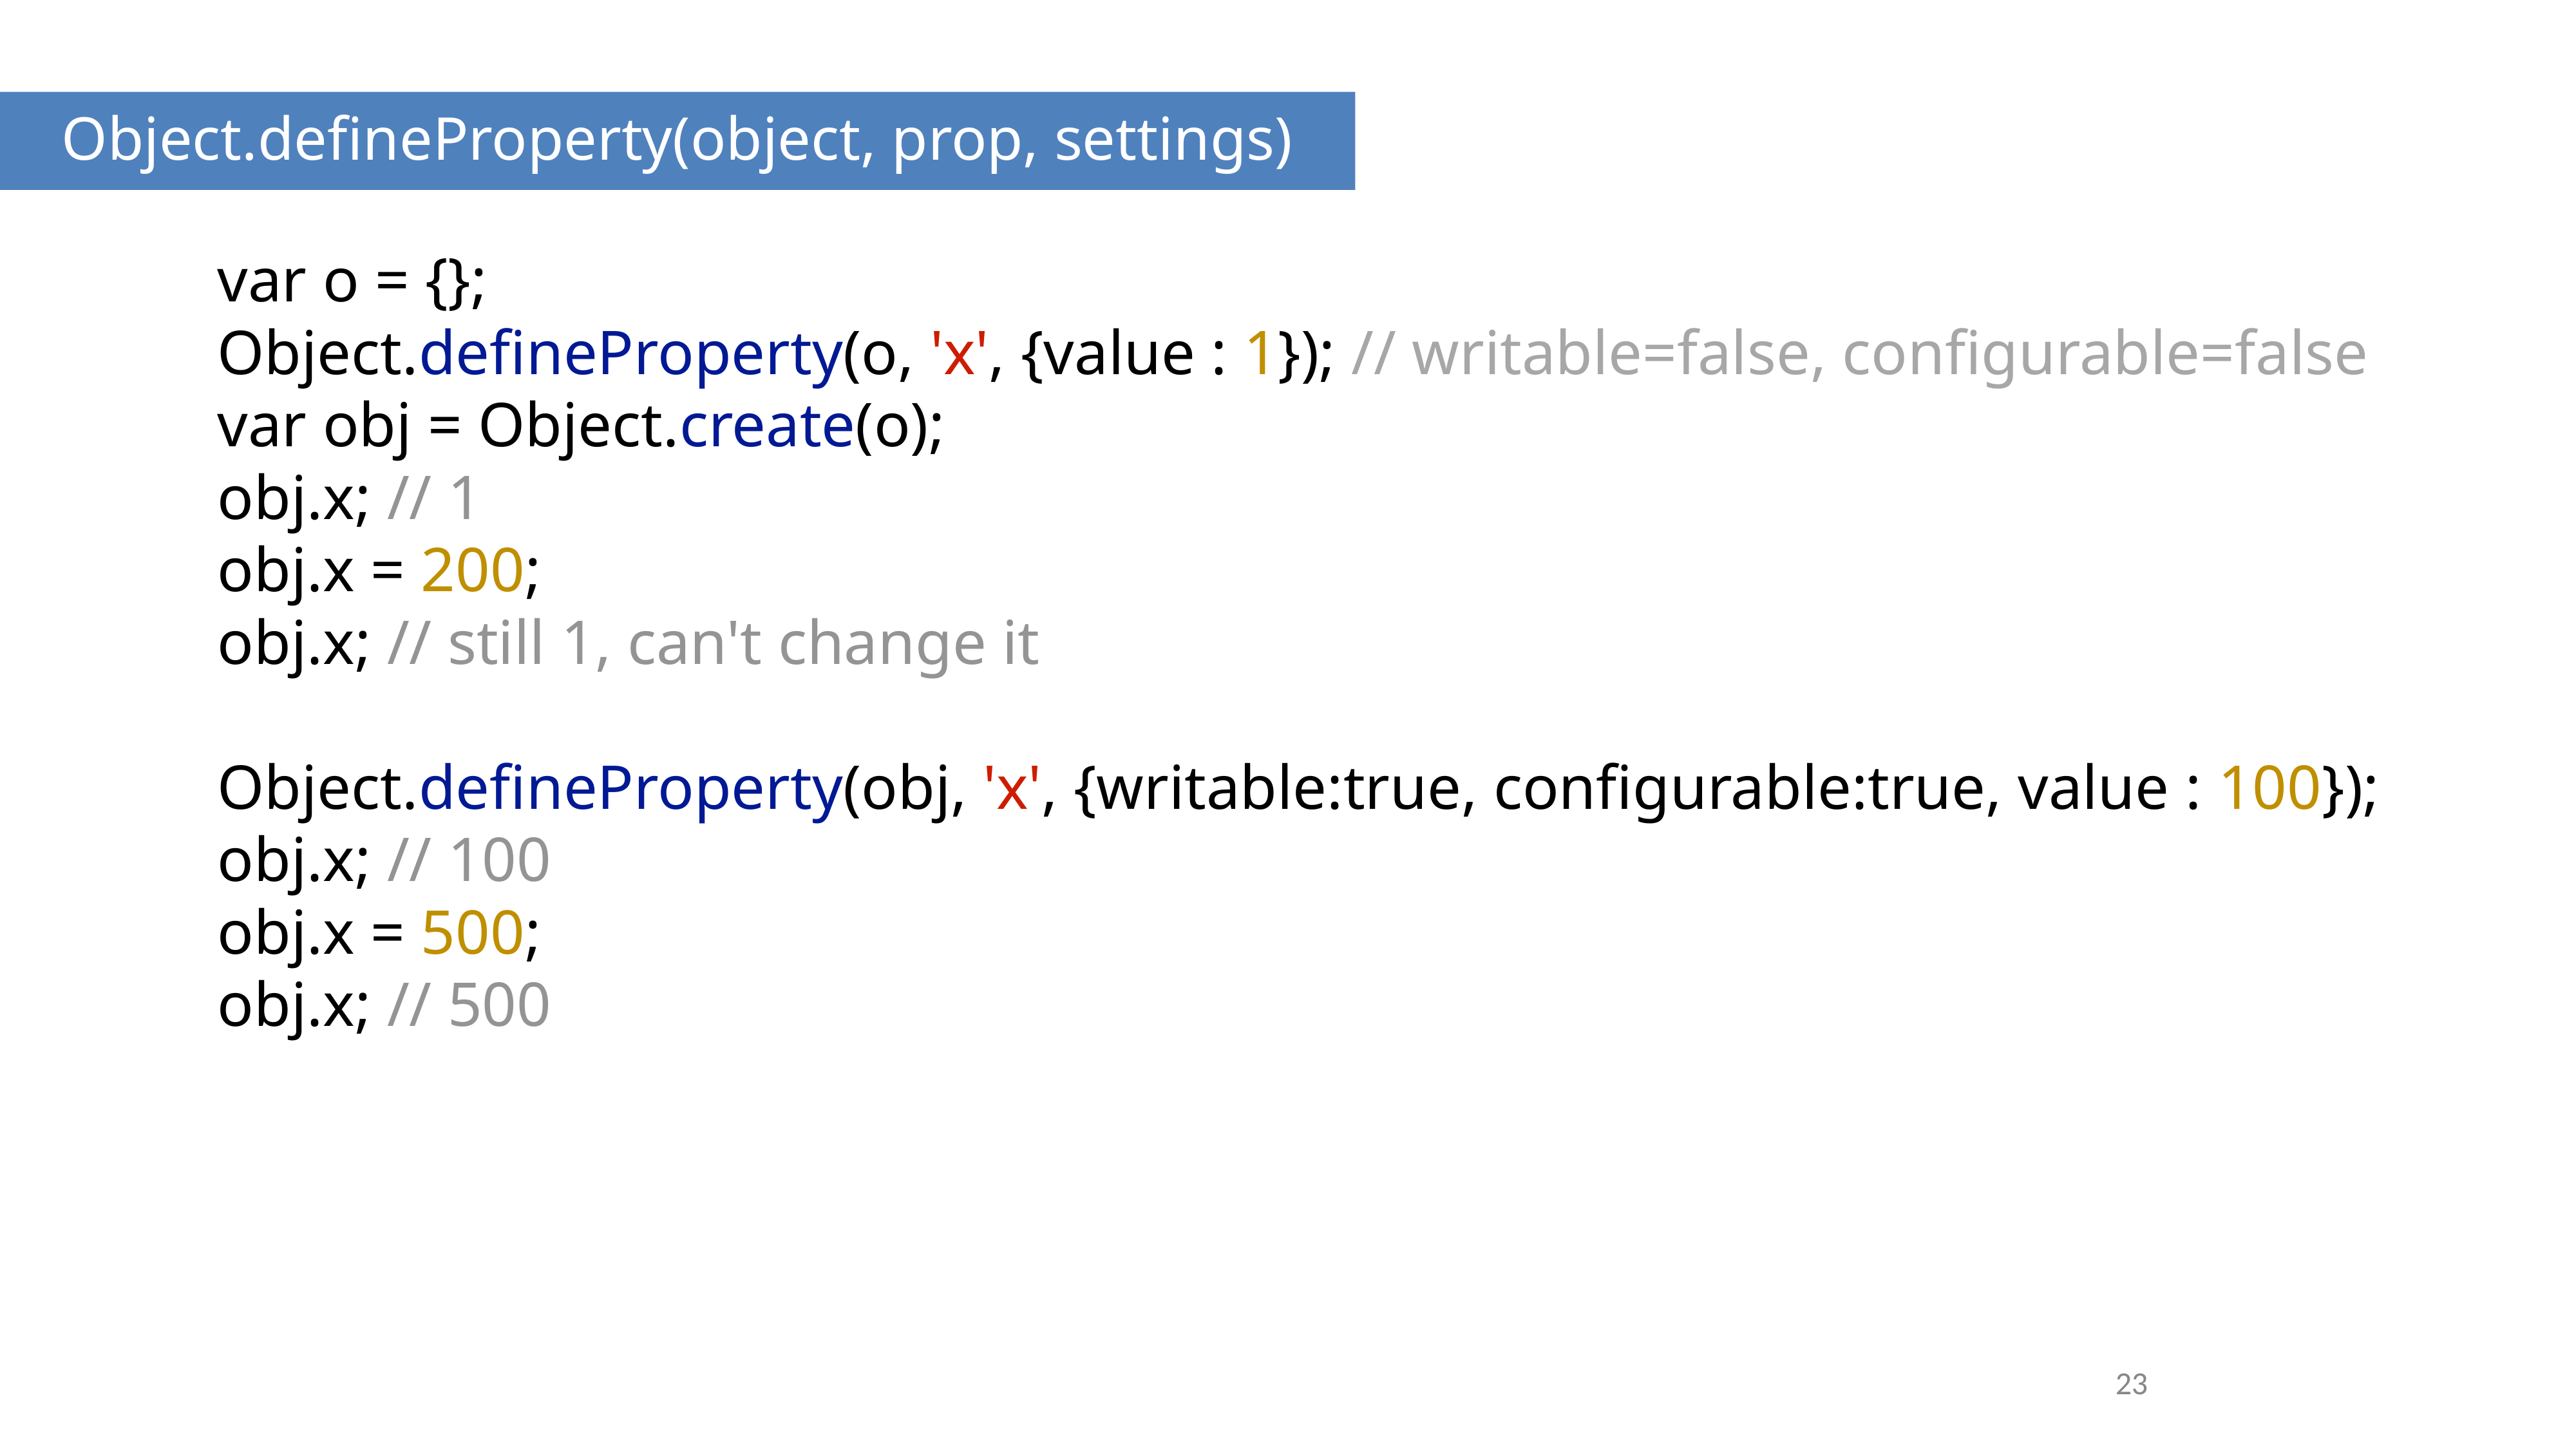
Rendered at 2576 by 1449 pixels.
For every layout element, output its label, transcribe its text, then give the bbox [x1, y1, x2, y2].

text_box Object.defineProperty(object, prop, settings) [0, 91, 1356, 190]
text_box var o = {}; Object.defineProperty(o, 'x', {value : 1}); // writable=false, configurable=false var obj = Object.create(o); obj.x; // 1 obj.x = 200; obj.x; // still 1, can't change it Object.defineProperty(obj, 'x', {writable:true, configurable:true, value : 100}); obj.x; // 100 obj.x = 500; obj.x; // 500 [207, 231, 2389, 1048]
slide_number 23 [1705, 1351, 2159, 1412]
